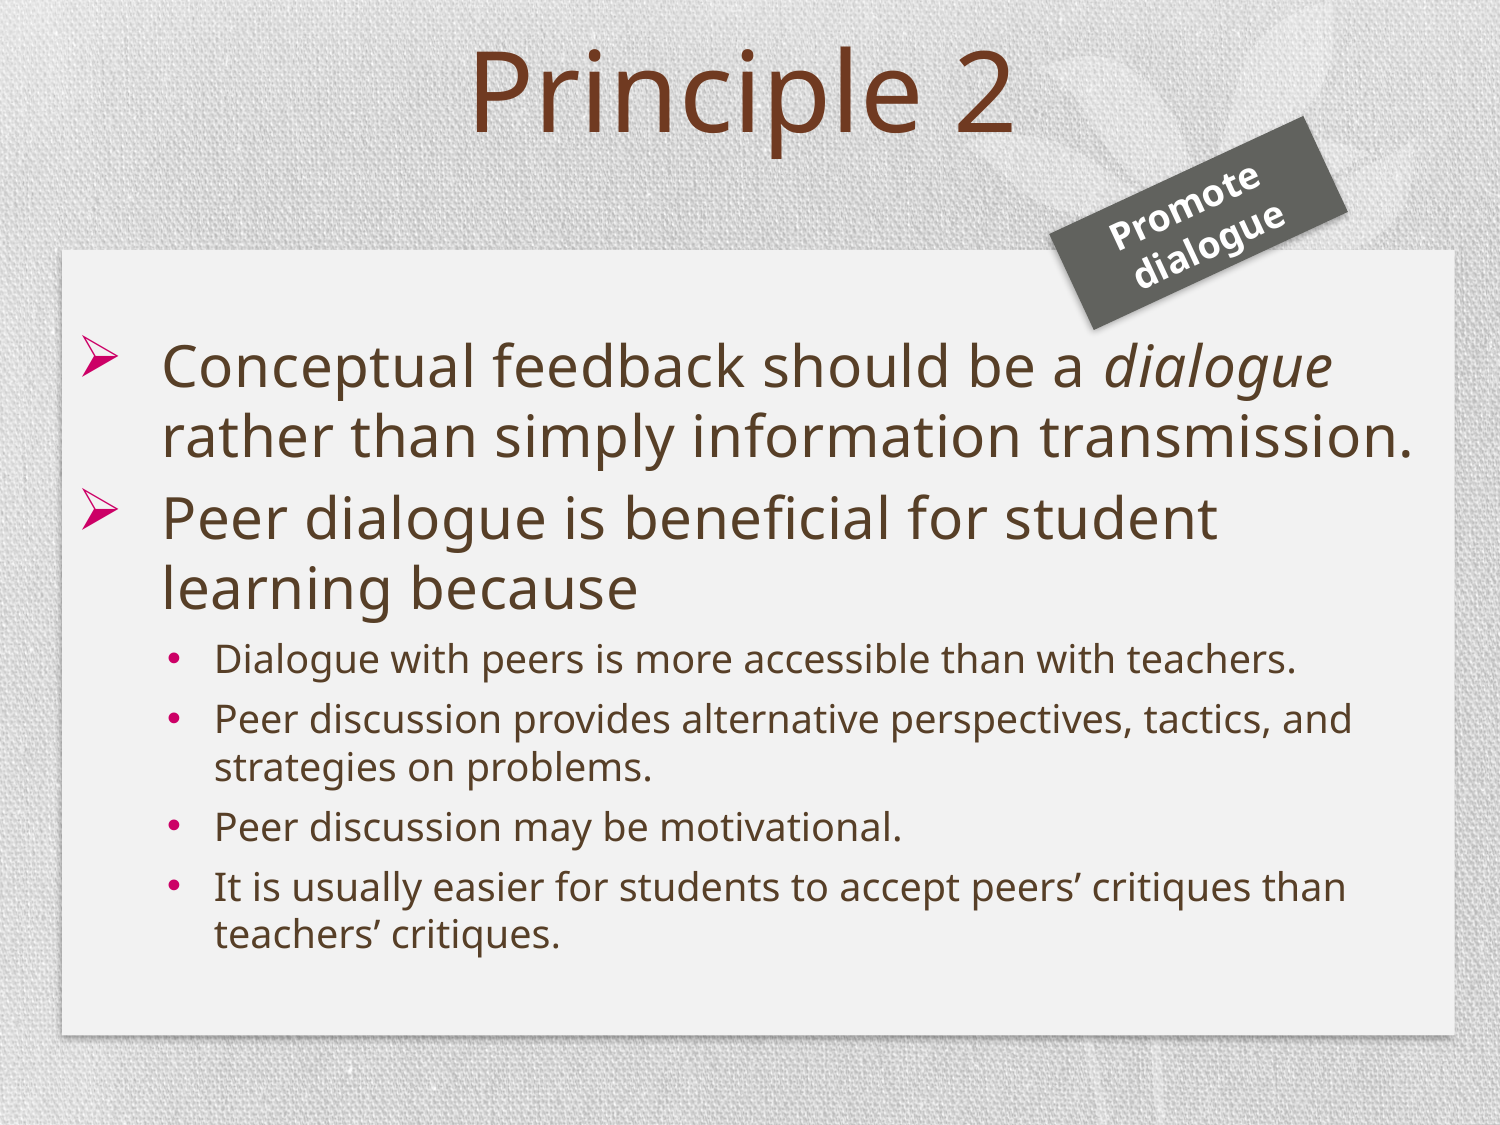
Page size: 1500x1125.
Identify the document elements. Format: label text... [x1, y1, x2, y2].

list Conceptual feedback should be a dialogue rather than simply information transmission. Peer dialogue is beneficial for student learning because Dialogue with peers is more accessible than with teachers. Peer discussion provides alternative perspectives, tactics, and strategies on problems. Peer discussion may be motivational. It is usually easier for students to accept peers’ critiques than teachers’ critiques. [61, 248, 1456, 1037]
text_box Promote dialogue [1047, 114, 1350, 332]
text_box Principle 2 [37, 37, 1447, 163]
